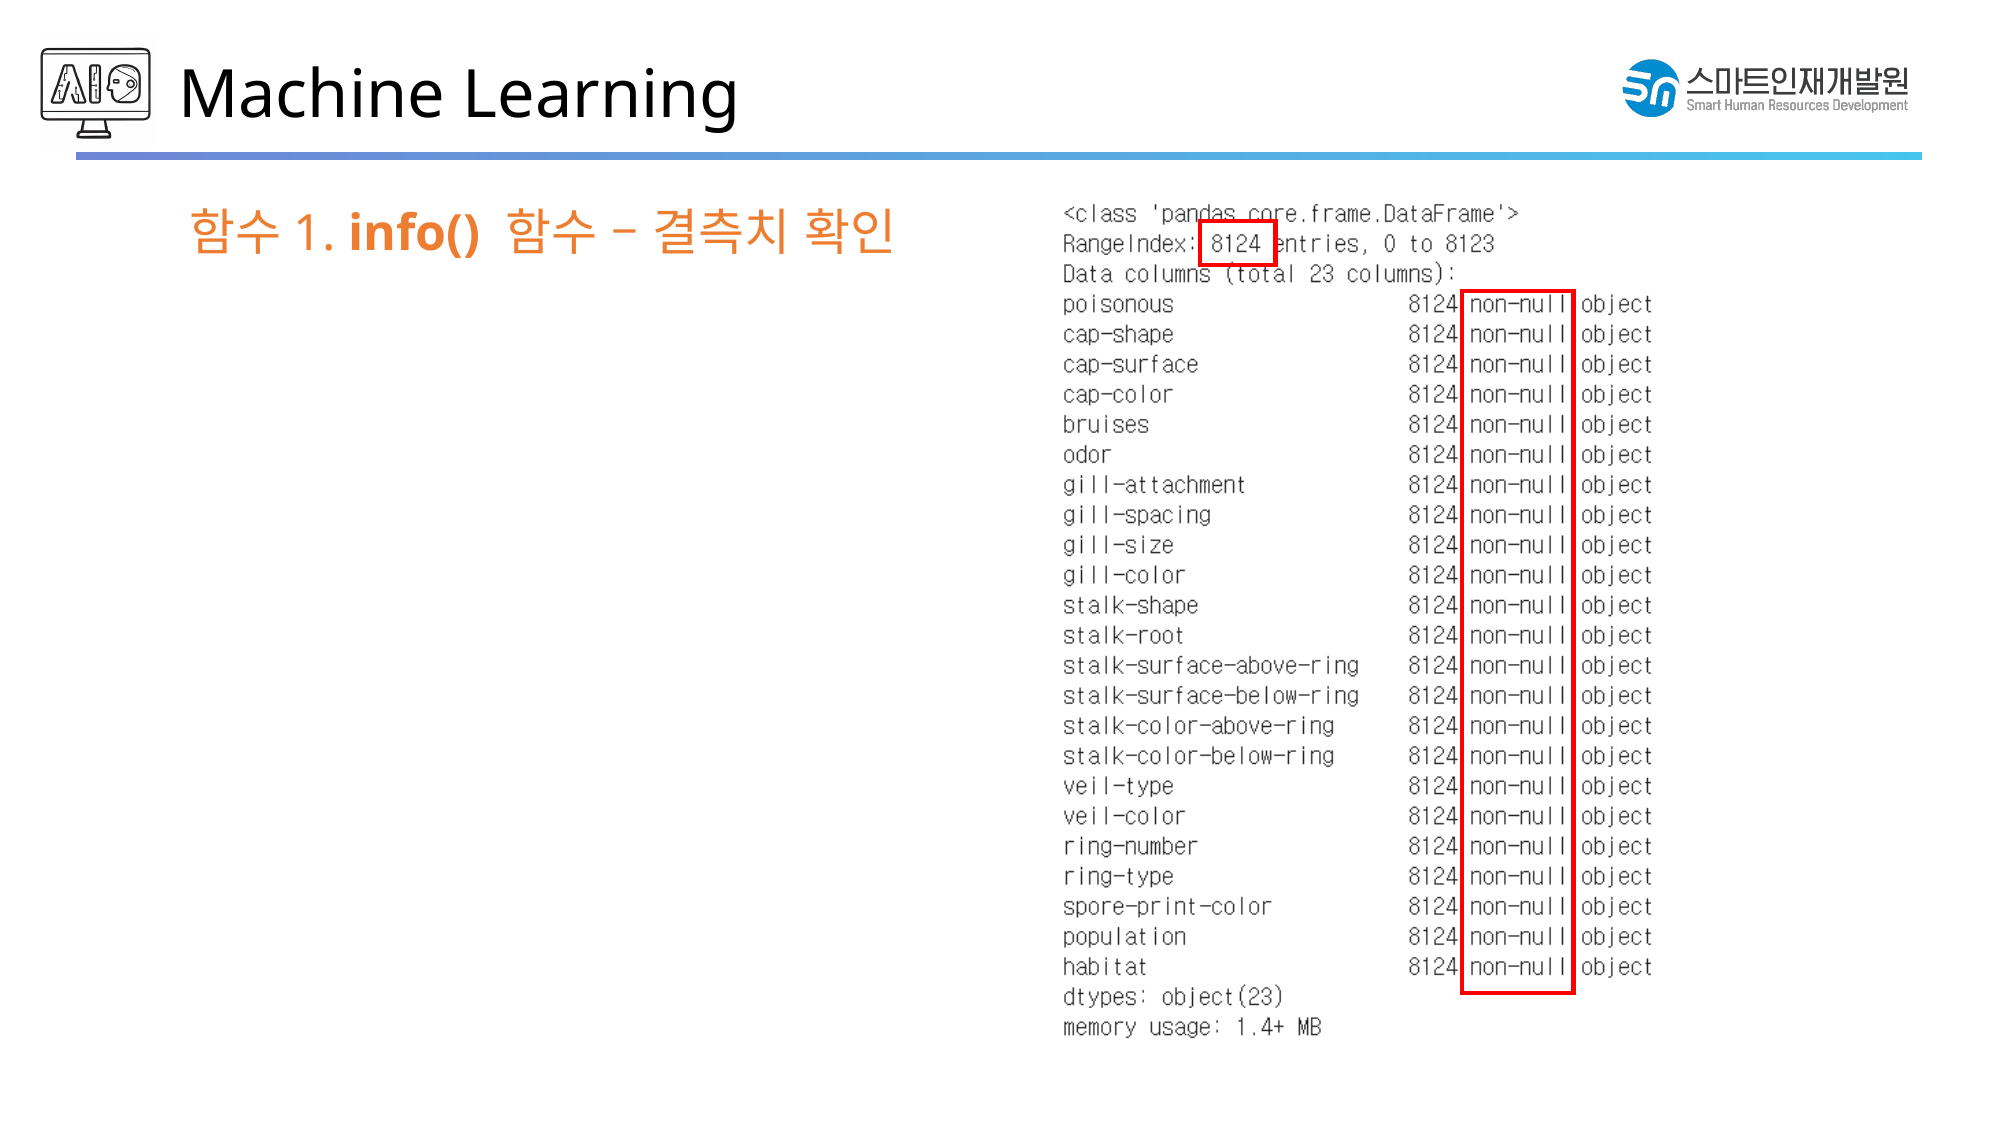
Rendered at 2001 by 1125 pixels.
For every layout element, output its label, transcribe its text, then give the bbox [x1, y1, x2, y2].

picture [1609, 47, 1922, 129]
picture [39, 34, 158, 148]
picture [1044, 192, 1710, 1045]
picture [76, 152, 1922, 160]
text_box Machine Learning [163, 43, 757, 138]
text_box 함수1. info() 함수 – 결측치 확인 [174, 192, 1044, 269]
